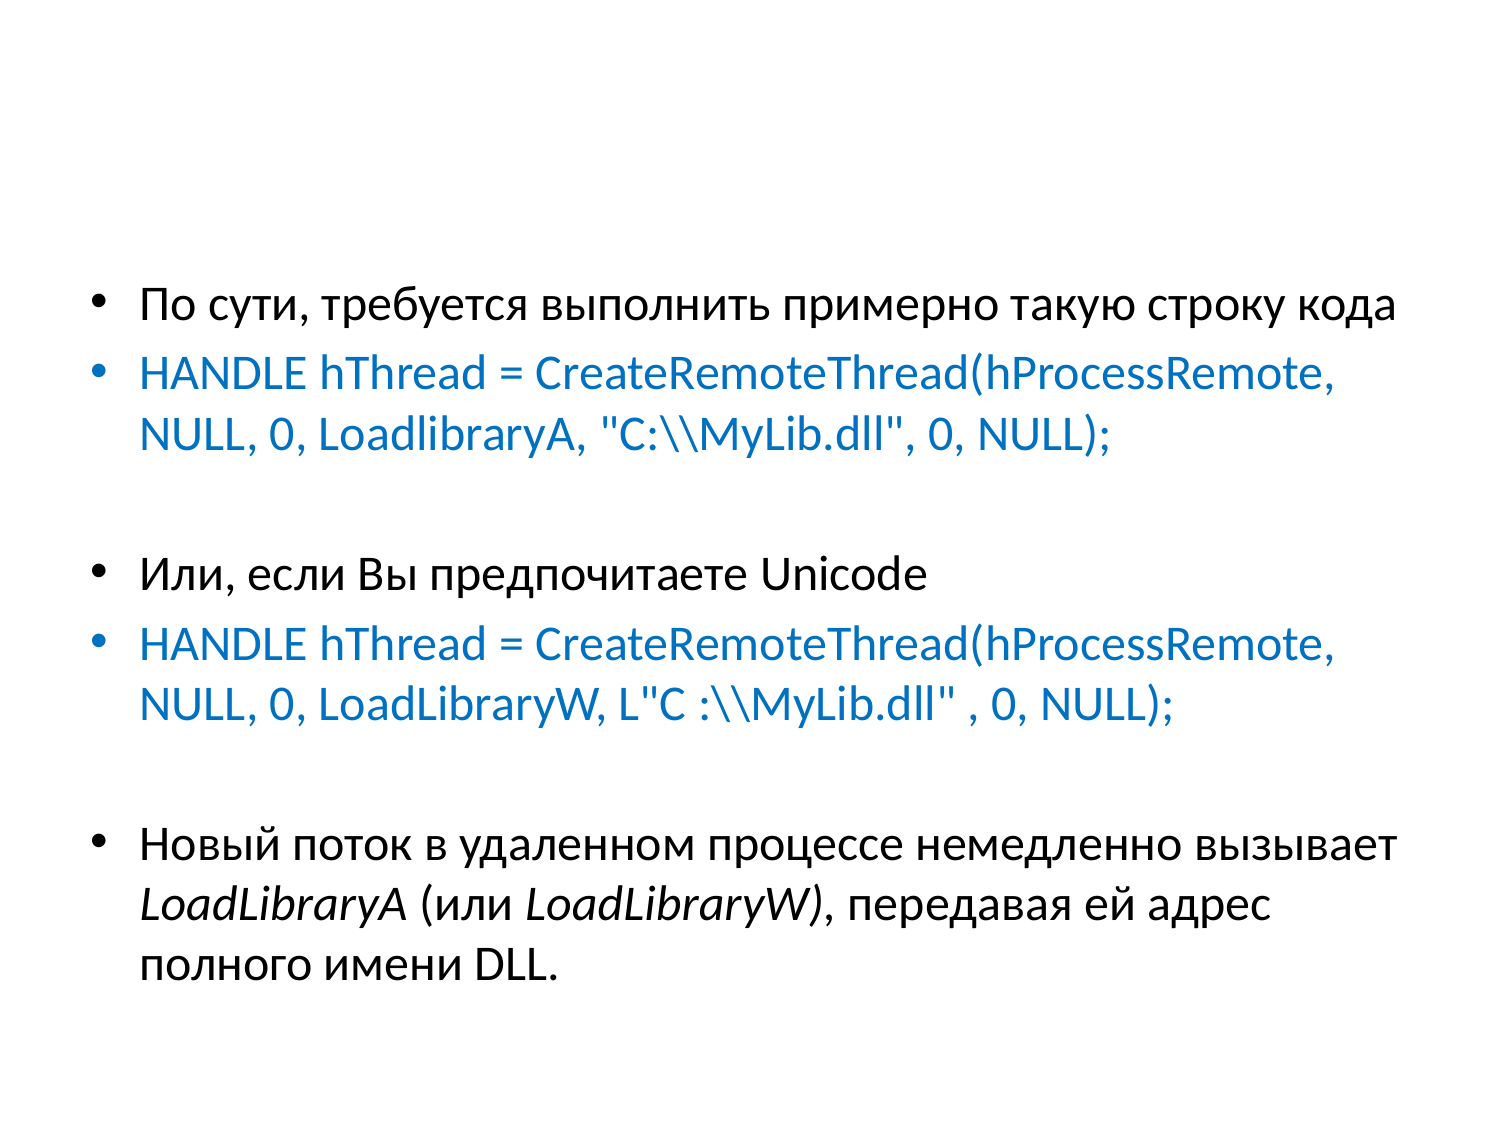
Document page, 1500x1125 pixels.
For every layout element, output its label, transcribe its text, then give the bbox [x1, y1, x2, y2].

list По сути, требуется выполнить примерно такую строку кода HANDLE hThread = CreateRemoteThread(hProcessRemote, NULL, 0, LoadlibraryA, "C:\\MyLib.dll", 0, NULL); Или, если Вы предпочитаете Unicode HANDLE hThread = CreateRemoteThread(hProcessRemote, NULL, 0, LoadLibraryW, L"C :\\MyLib.dll" , 0, NULL); Новый поток в удаленном процессе немедленно вызывает LoadLibraryA (или LoadLibraryW), передавая ей адрес полного имени DLL. [75, 262, 1425, 1125]
